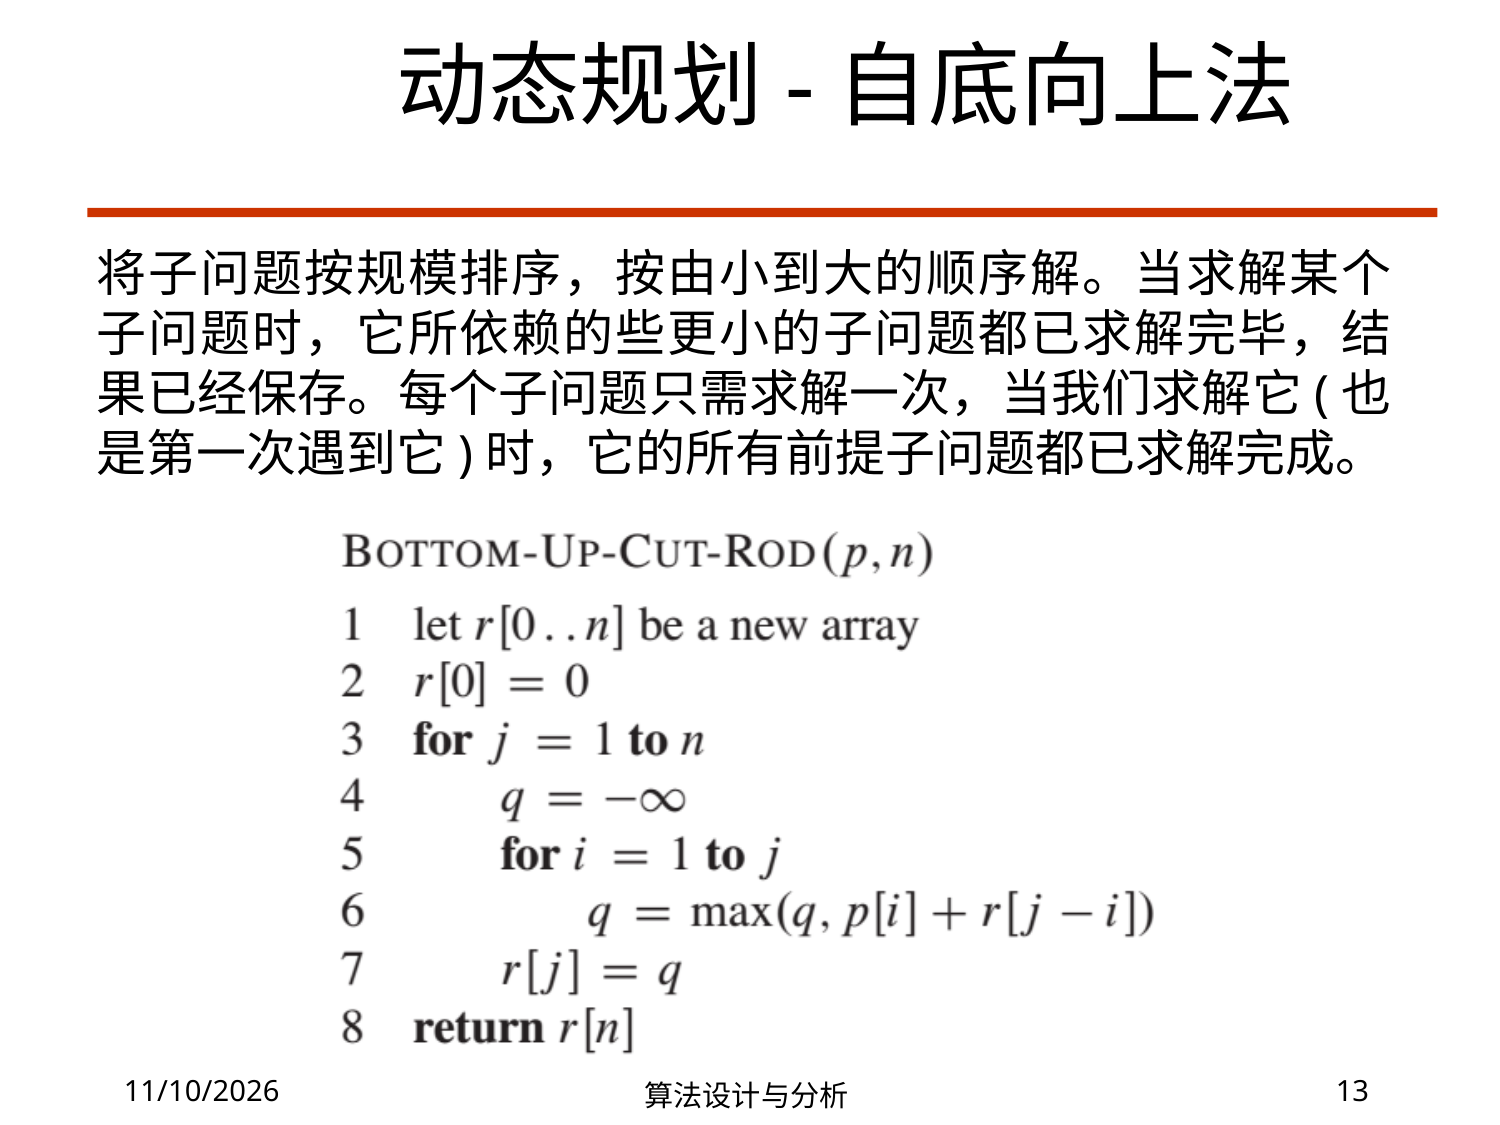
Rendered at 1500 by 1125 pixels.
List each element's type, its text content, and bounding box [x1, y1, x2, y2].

text_box 13 [1071, 1044, 1385, 1120]
picture [316, 526, 1292, 1071]
text_box 7/4/2019 [109, 1044, 422, 1120]
title 动态规划-自底向上法 [212, 19, 1500, 144]
text_box 算法设计与分析 [509, 1079, 985, 1120]
text_box 将子问题按规模排序，按由小到大的顺序解。当求解某个子问题时，它所依赖的些更小的子问题都已求解完毕，结果已经保存。每个子问题只需求解一次，当我们求解它(也是第一次遇到它)时，它的所有前提子问题都已求解完成。 [82, 234, 1407, 490]
